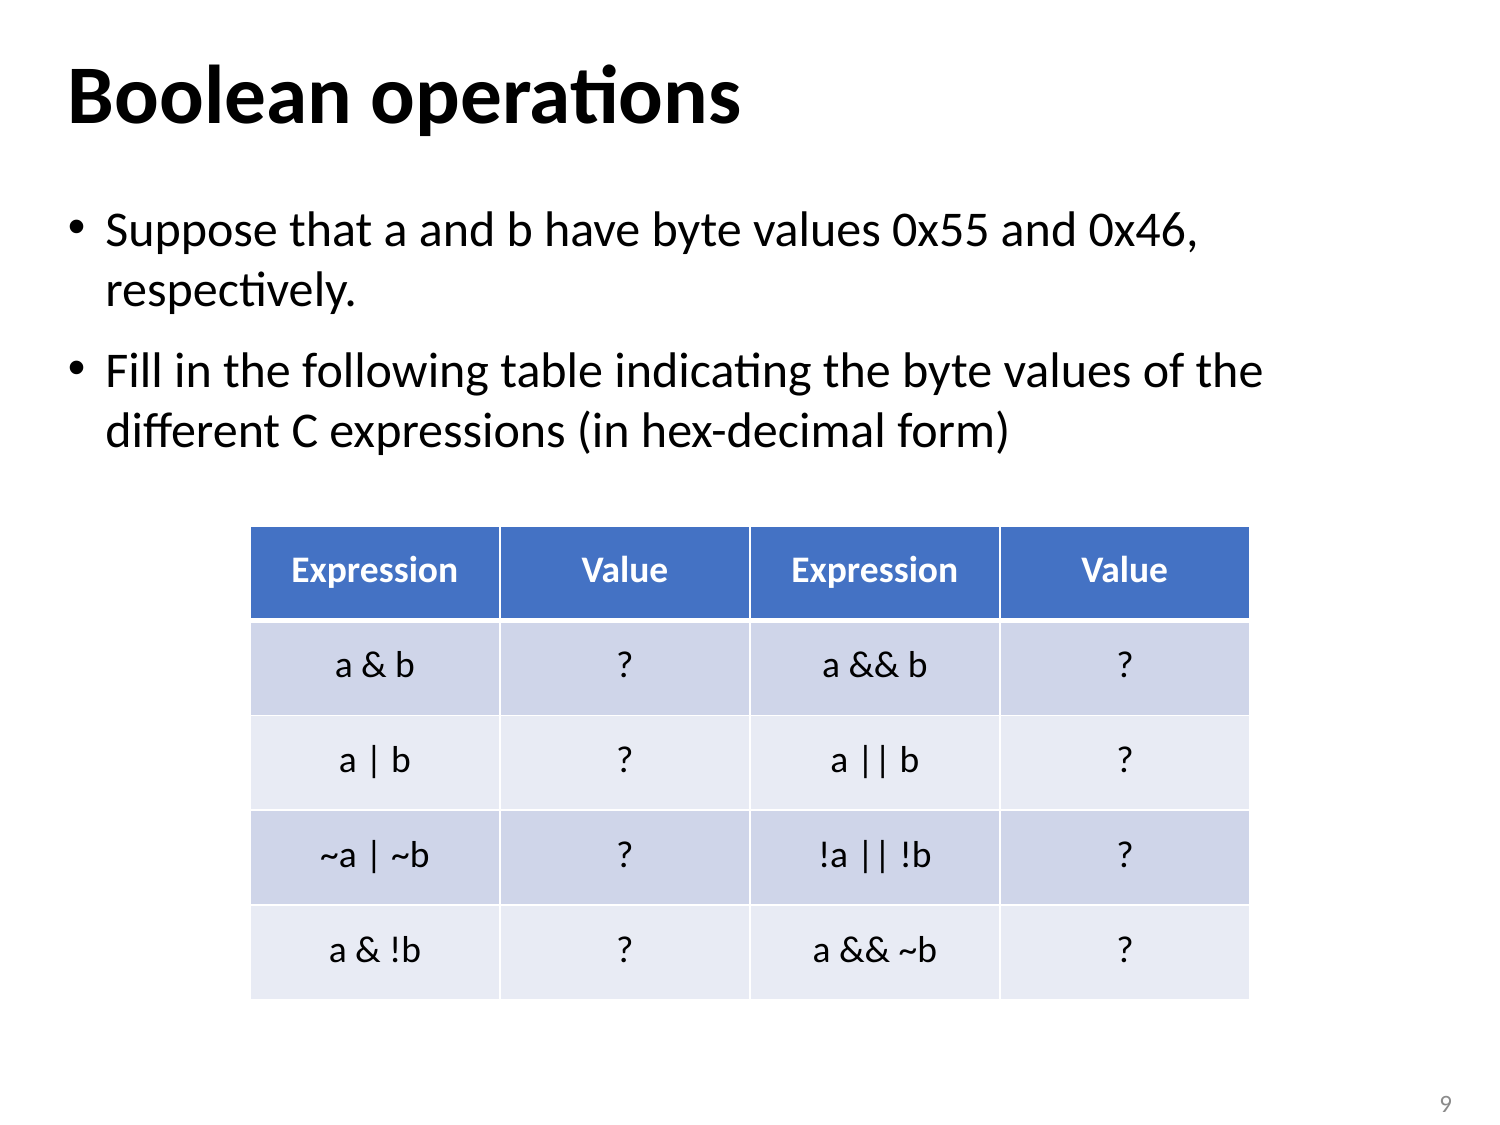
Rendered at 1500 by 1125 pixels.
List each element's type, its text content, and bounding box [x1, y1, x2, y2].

table_header Value [1001, 527, 1249, 618]
table_header Expression [251, 527, 499, 618]
list Suppose that a and b have byte values 0x55 and 0x46, respectively. Fill in the following table indicating the byte values of the different C expressions (in hex-decimal form) [52, 189, 1447, 1064]
table_cell a | b [251, 716, 499, 809]
table_cell a && b [751, 623, 999, 715]
table_cell ? [1001, 716, 1249, 809]
table_cell ? [501, 716, 749, 809]
table_cell a && ~b [751, 906, 999, 999]
table_header Expression [751, 527, 999, 618]
table_cell a || b [751, 716, 999, 809]
title Boolean operations [52, 27, 1447, 166]
table_cell ? [501, 906, 749, 999]
table_cell a & b [251, 623, 499, 715]
slide_number 9 [1390, 1079, 1468, 1125]
table_cell !a || !b [751, 811, 999, 904]
table_cell ? [1001, 811, 1249, 904]
table_cell a & !b [251, 906, 499, 999]
table_header Value [501, 527, 749, 618]
table_cell ? [1001, 623, 1249, 715]
table_cell ? [501, 623, 749, 715]
table_cell ? [501, 811, 749, 904]
table_cell ~a | ~b [251, 811, 499, 904]
table_cell ? [1001, 906, 1249, 999]
